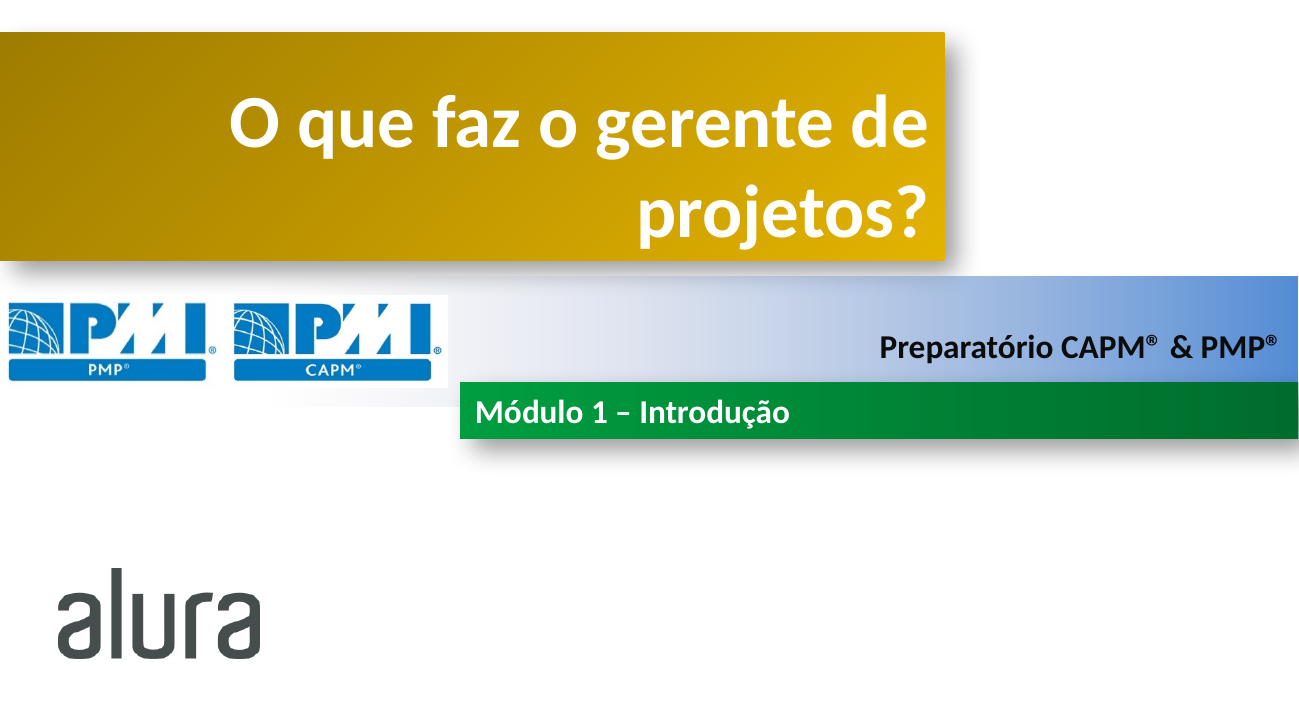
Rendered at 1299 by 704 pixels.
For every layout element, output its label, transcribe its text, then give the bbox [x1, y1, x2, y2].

text_box [270, 374, 1298, 407]
picture [58, 568, 260, 660]
text_box [270, 276, 1298, 317]
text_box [0, 294, 449, 390]
text_box Preparatório CAPM® & PMP® [452, 317, 1298, 374]
text_box O que faz o gerente de projetos? [0, 32, 945, 261]
text_box Módulo 1 – Introdução [460, 382, 1299, 439]
